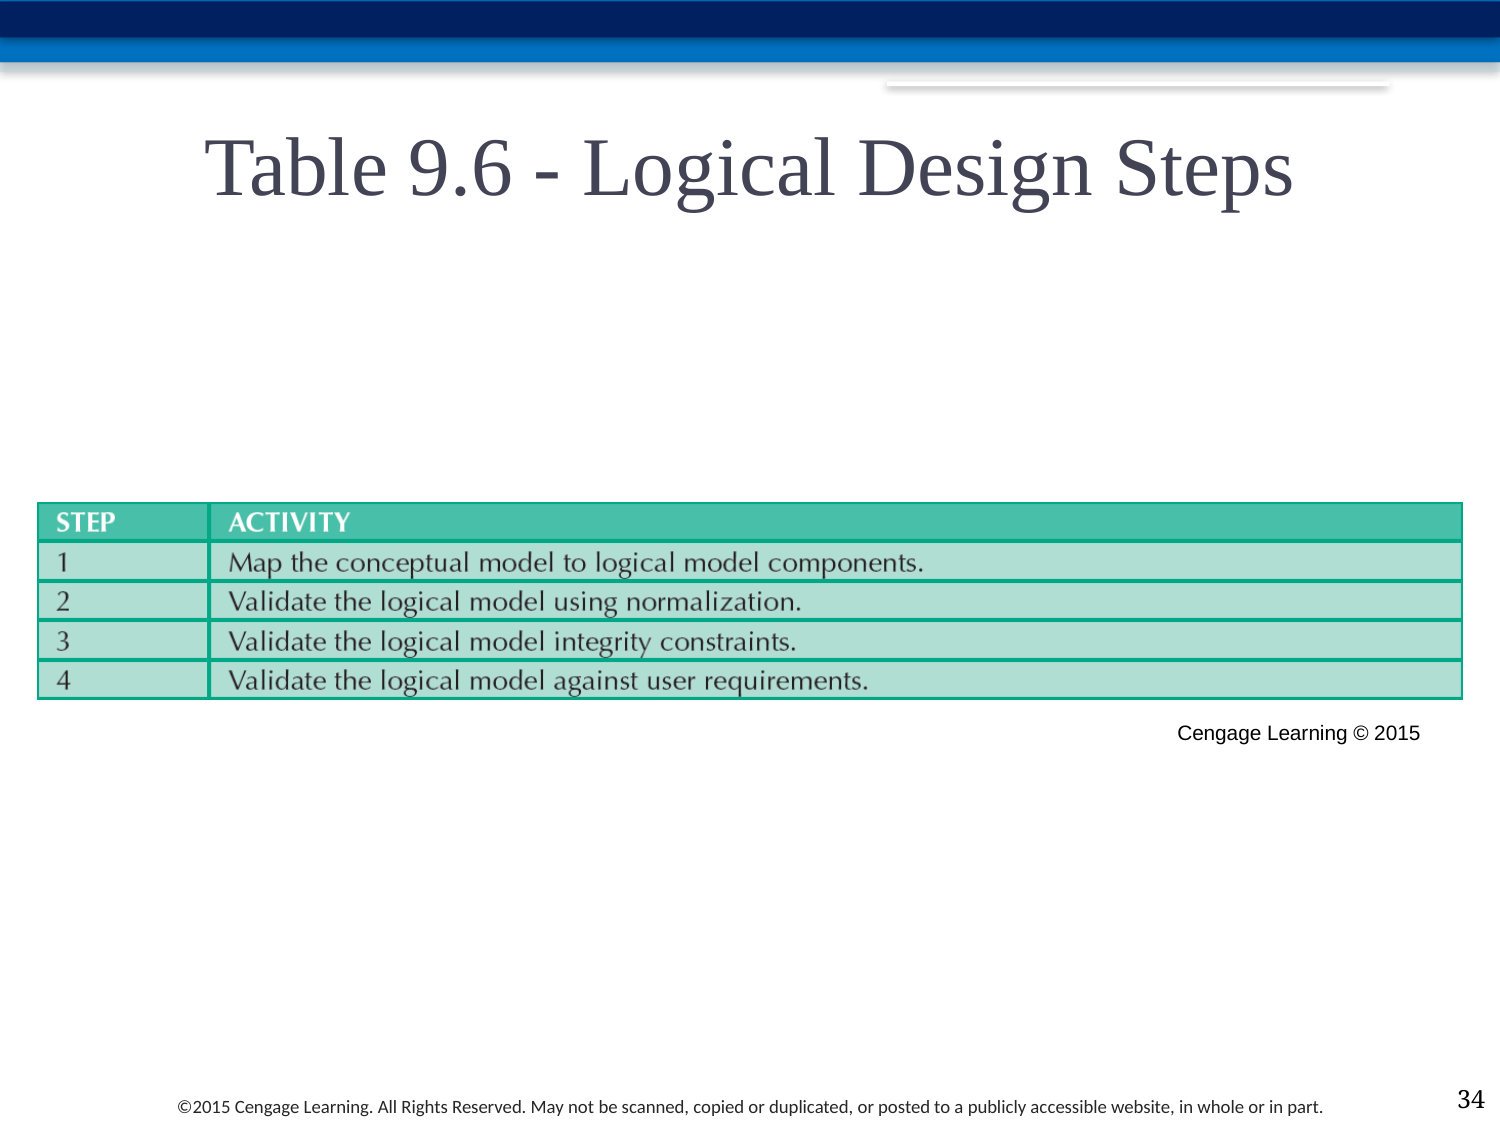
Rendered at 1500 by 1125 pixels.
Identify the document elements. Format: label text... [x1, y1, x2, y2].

title Table 9.6 - Logical Design Steps [75, 75, 1425, 250]
slide_number 34 [1425, 1074, 1500, 1125]
picture [37, 502, 1463, 701]
text_box Cengage Learning © 2015 [1162, 712, 1463, 750]
